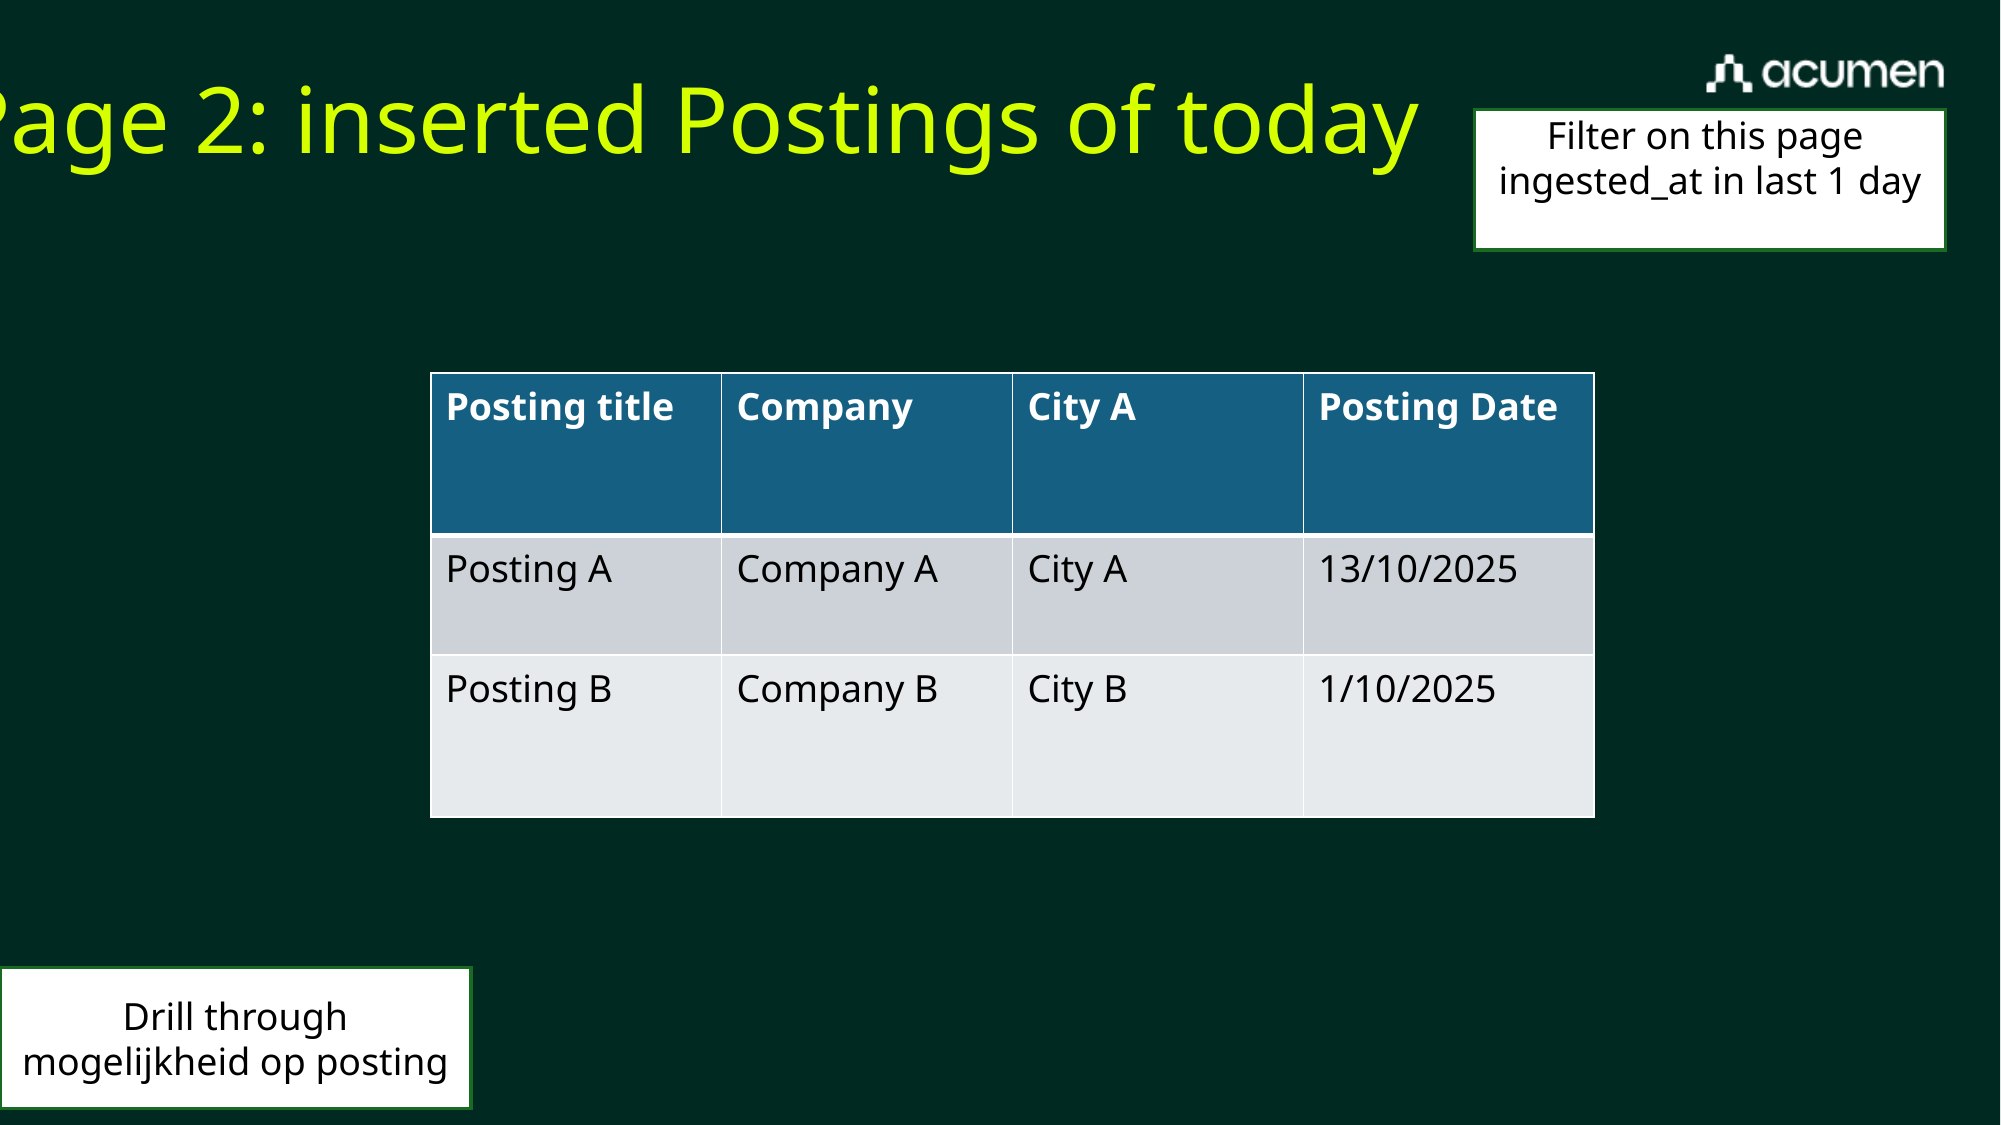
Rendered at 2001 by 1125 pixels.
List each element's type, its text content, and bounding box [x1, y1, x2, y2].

table_header Posting Date [1304, 374, 1593, 533]
table_cell City A [1013, 538, 1303, 654]
table_cell Posting B [432, 656, 721, 816]
table_cell Company B [722, 656, 1012, 816]
table_header Posting title [432, 374, 721, 533]
text_box Filter on this page ingested_at in last 1 day [1473, 108, 1947, 252]
table_header City A [1013, 374, 1303, 533]
table_cell 1/10/2025 [1304, 656, 1593, 816]
picture [0, 0, 2001, 1125]
table_cell Posting A [432, 538, 721, 654]
table_cell Company A [722, 538, 1012, 654]
table_cell City B [1013, 656, 1303, 816]
text_box Drill through mogelijkheid op posting [0, 966, 473, 1110]
table_cell 13/10/2025 [1304, 538, 1593, 654]
title Page 2: inserted Postings of today [0, 53, 1551, 195]
table_header Company [722, 374, 1012, 533]
